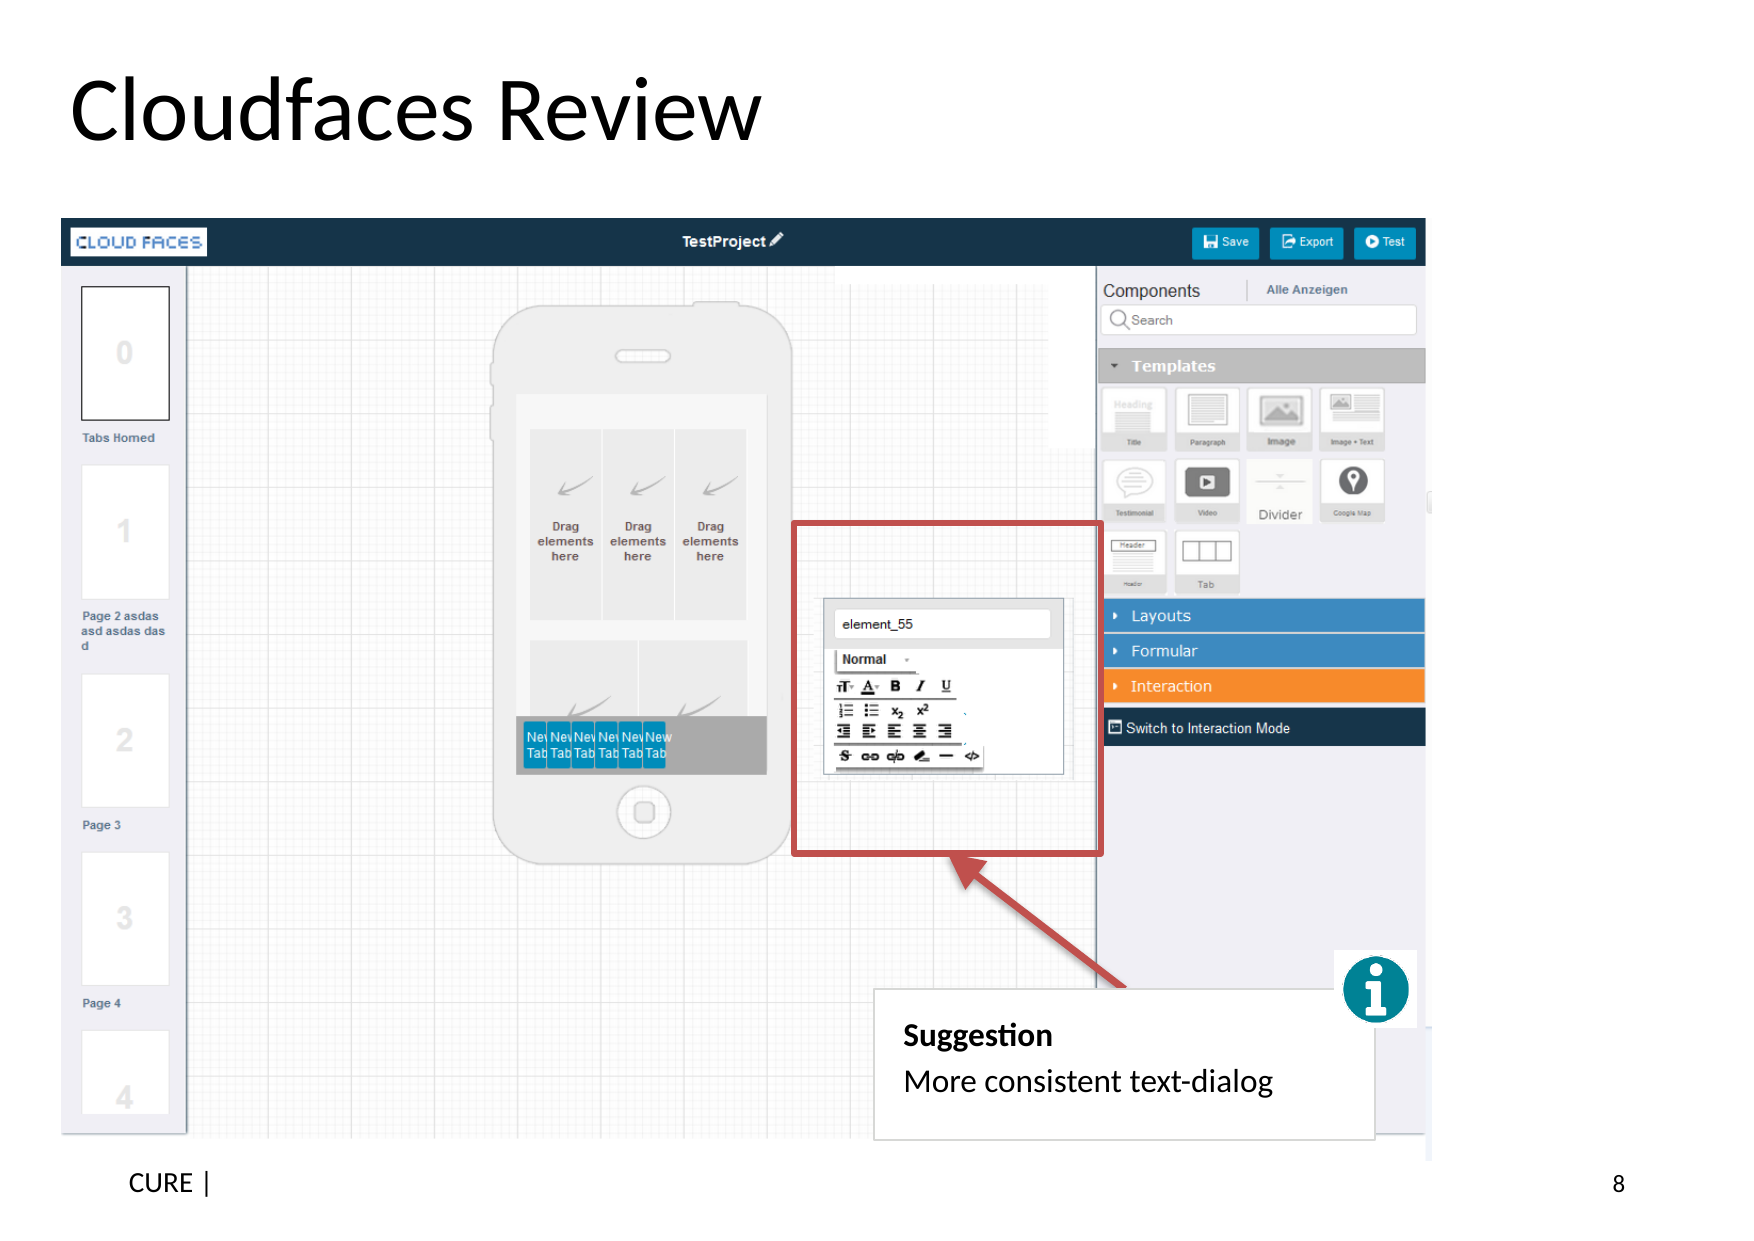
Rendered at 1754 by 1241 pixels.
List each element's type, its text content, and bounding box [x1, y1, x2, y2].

title Cloudfaces Review [56, 41, 1438, 110]
picture [61, 218, 1433, 1161]
slide_number 8 [1231, 1149, 1641, 1216]
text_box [947, 853, 1125, 990]
